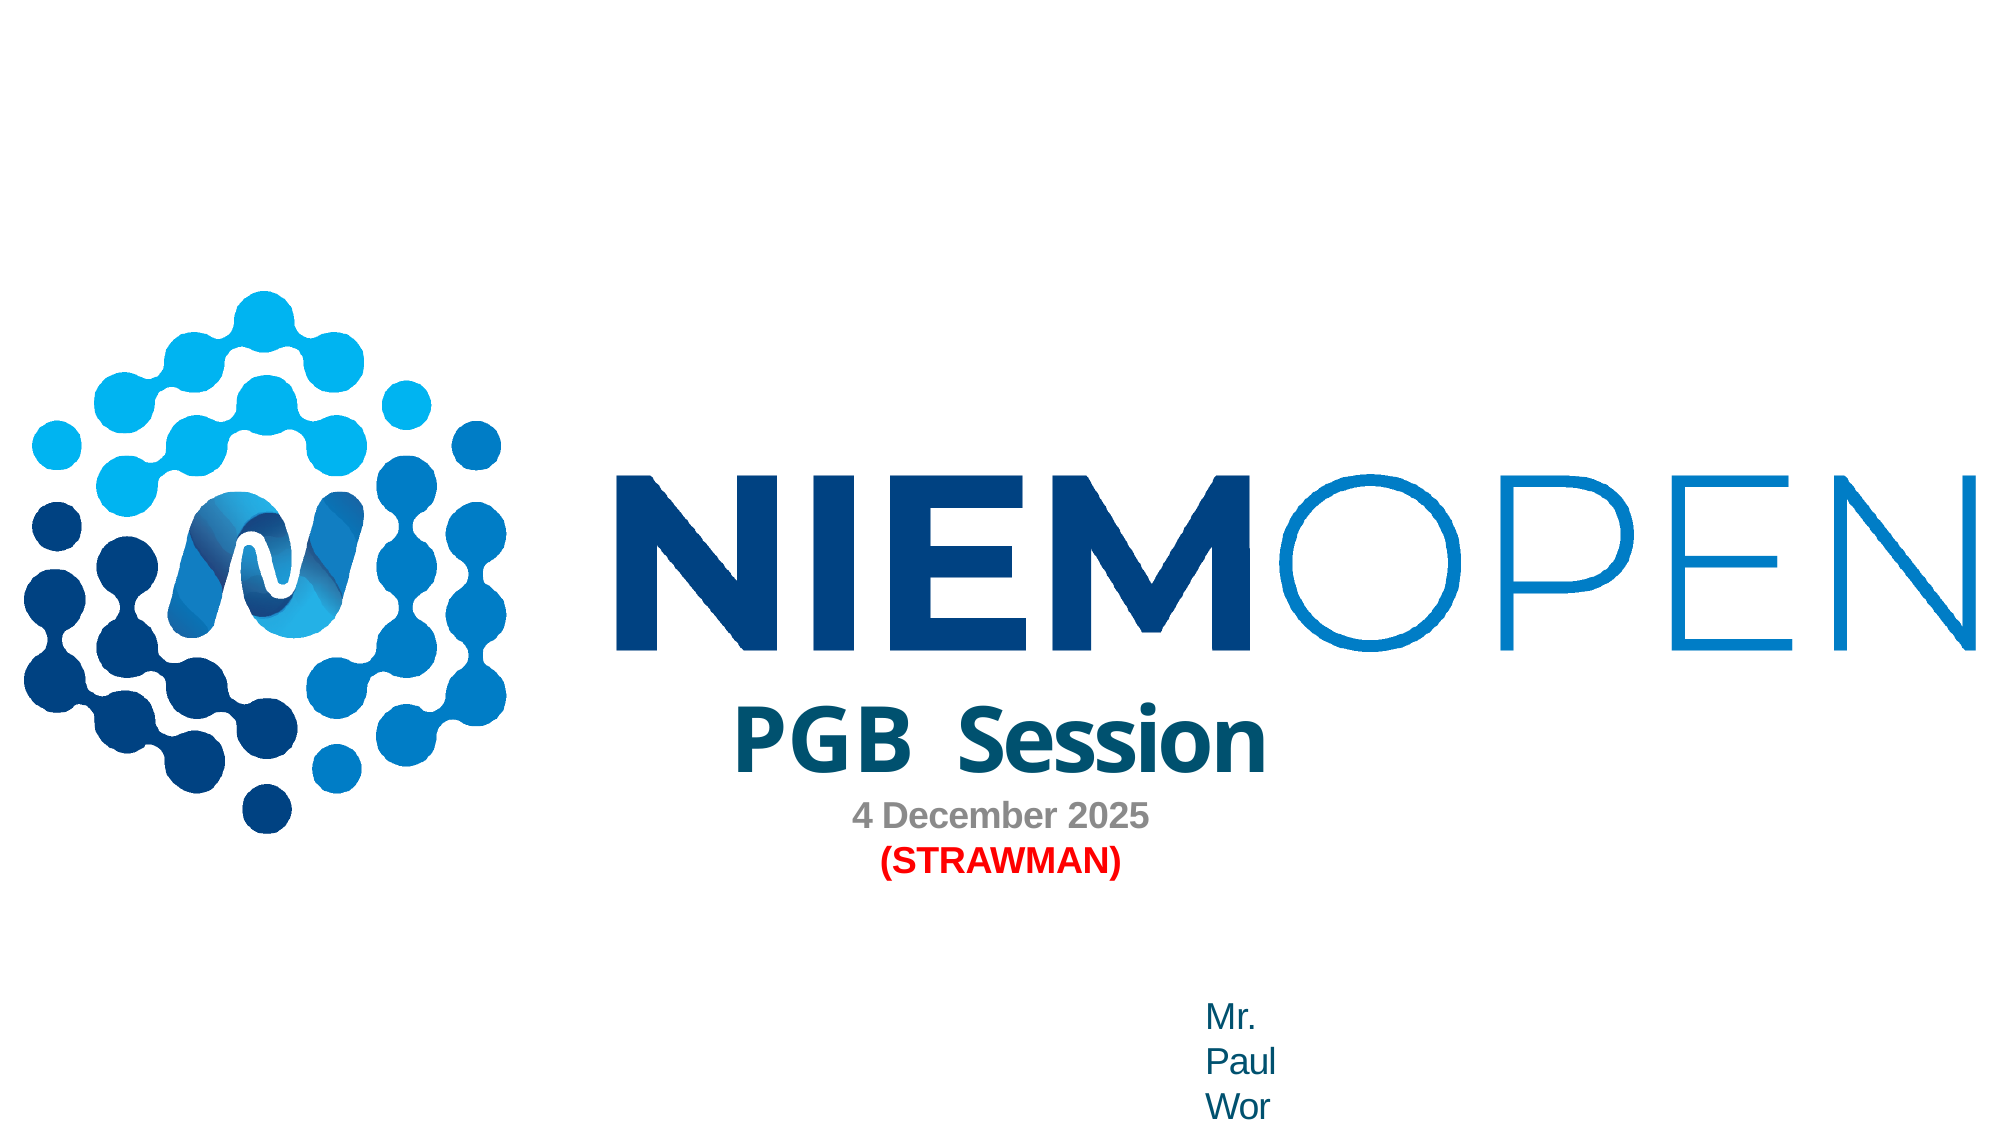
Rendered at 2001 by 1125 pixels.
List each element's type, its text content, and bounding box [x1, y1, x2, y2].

text_box PGB Session 4 December 2025 (STRAWMAN) Mr. Paul Wormeli NIEMOpen Project Governing Board Chair [722, 845, 1914, 1125]
picture [24, 291, 1976, 834]
